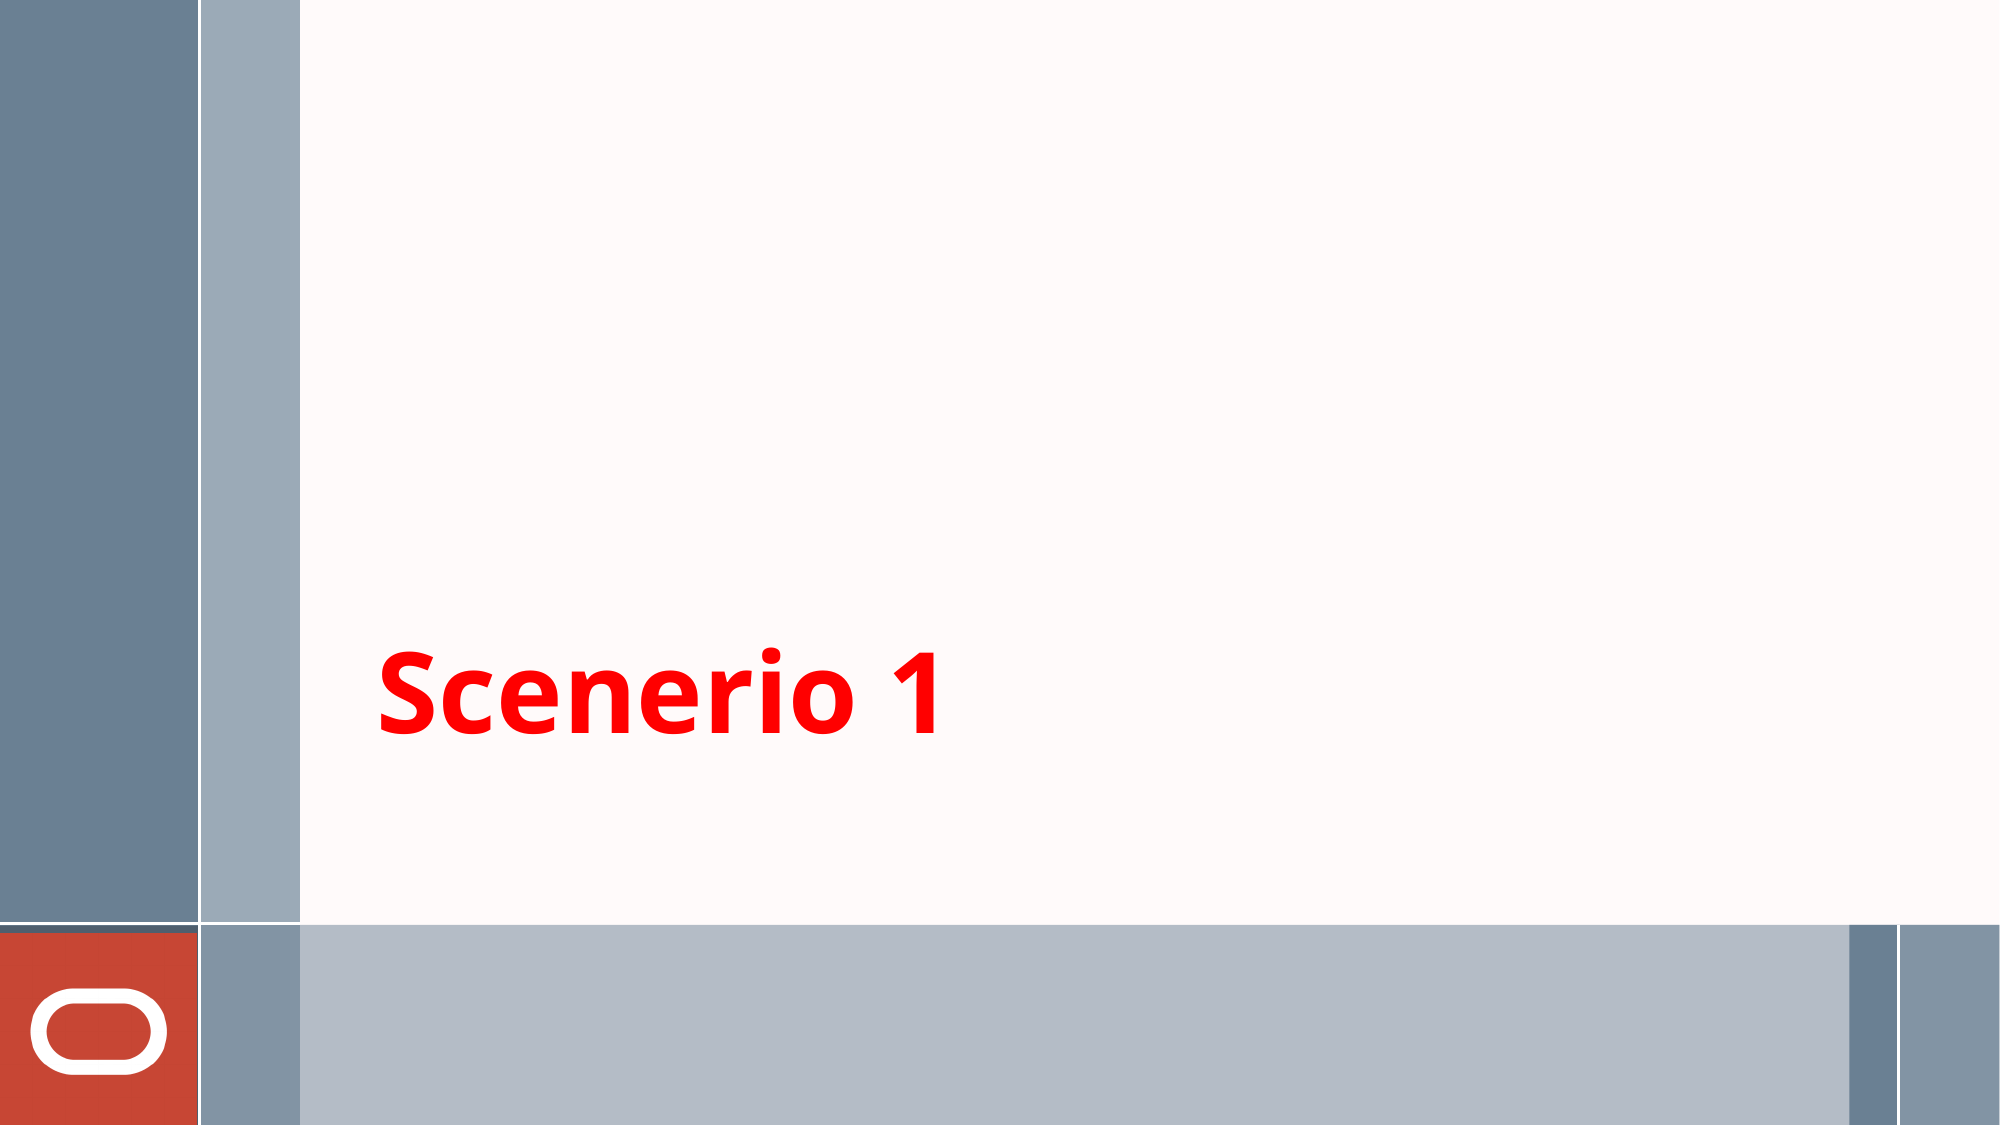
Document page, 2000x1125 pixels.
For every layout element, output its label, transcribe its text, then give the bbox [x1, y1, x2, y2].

title Scenerio 1 [361, 326, 1886, 766]
picture [0, 933, 197, 1125]
